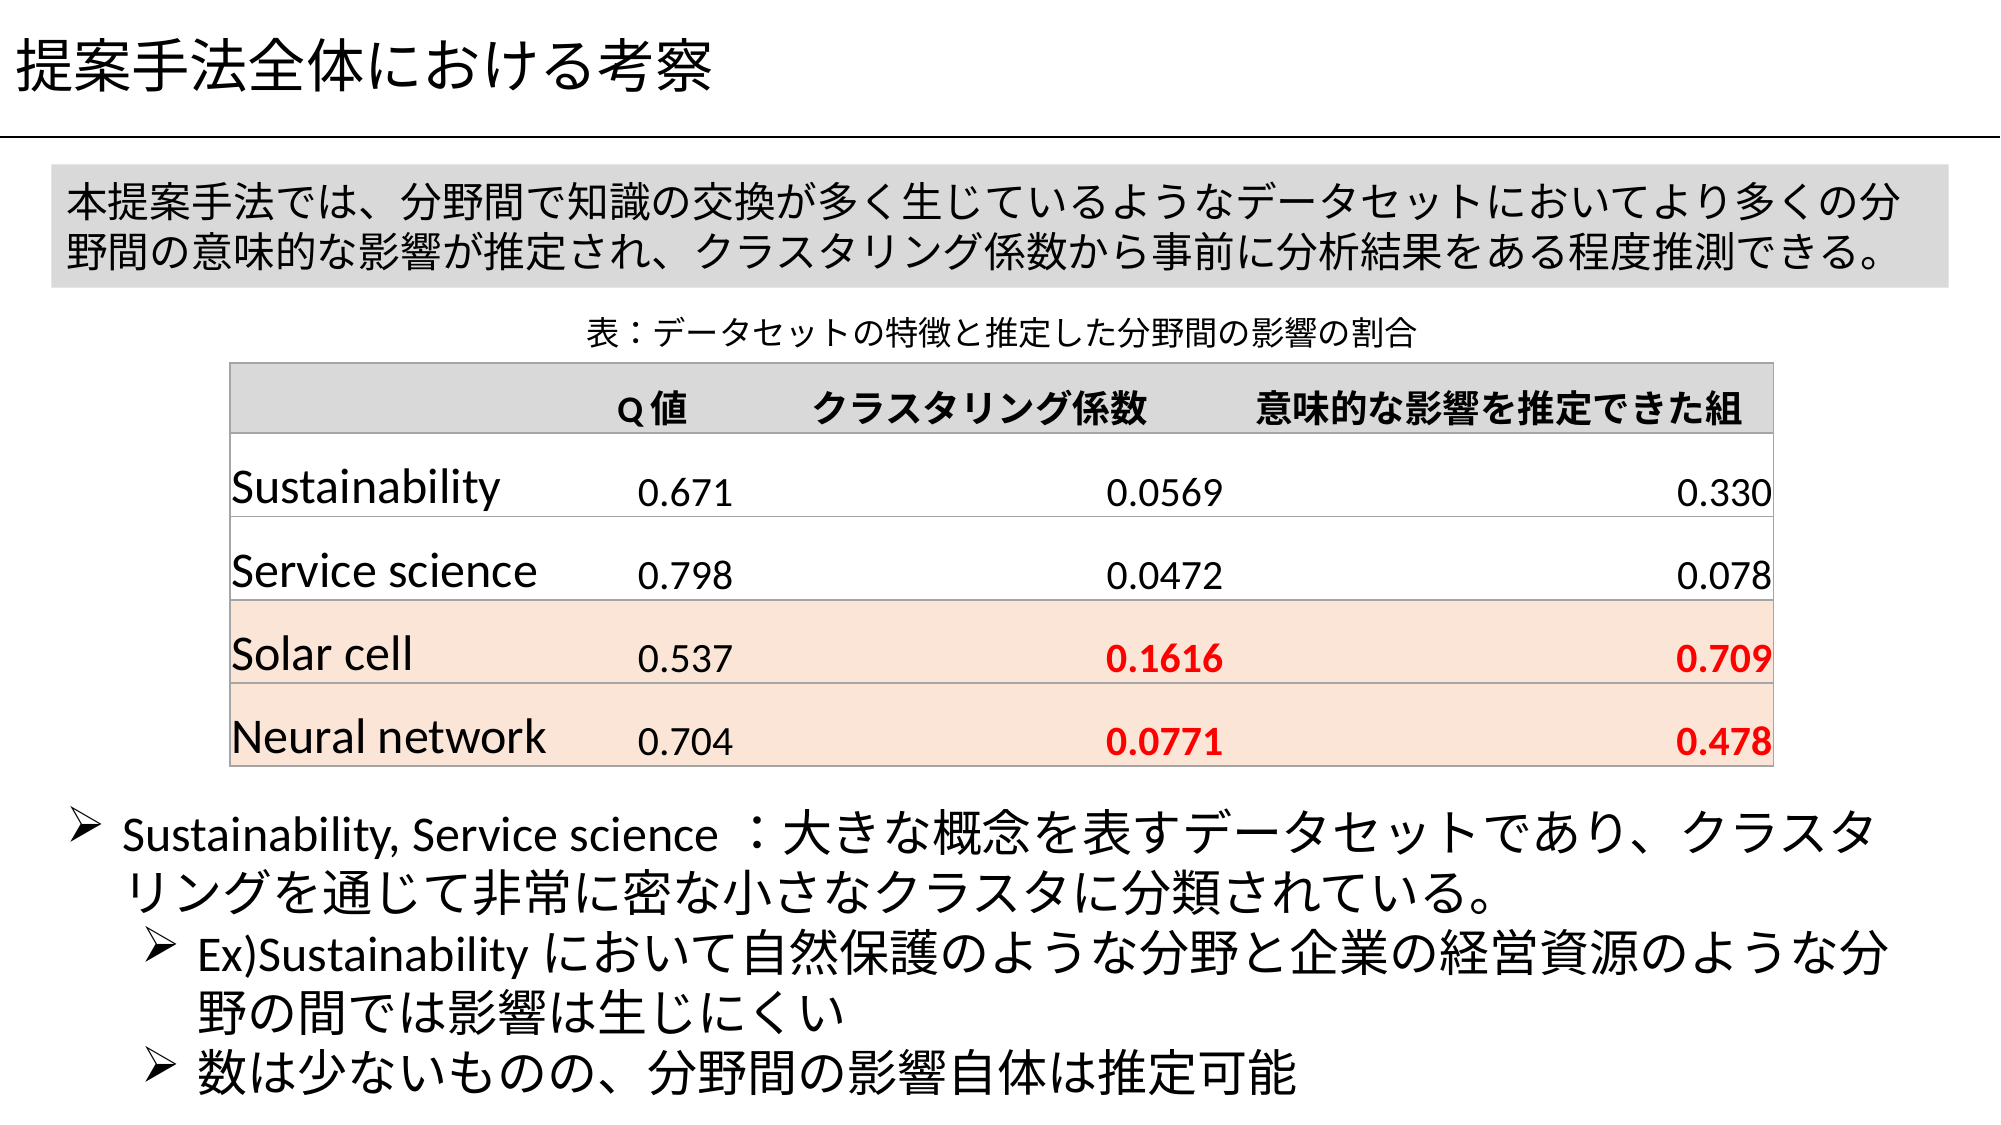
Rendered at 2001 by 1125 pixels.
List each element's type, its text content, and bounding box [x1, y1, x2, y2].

table_cell Neural network [231, 684, 572, 765]
table_cell 0.537 [572, 601, 734, 682]
table_header [231, 364, 572, 432]
table_cell 0.1616 [734, 601, 1224, 682]
table_header クラスタリング係数 [734, 364, 1224, 432]
table_cell Sustainability [231, 434, 572, 516]
table_cell 0.671 [572, 434, 734, 516]
table_header 意味的な影響を推定できた組 [1224, 364, 1773, 432]
table_cell 0.0569 [734, 434, 1224, 516]
table_cell 0.0472 [734, 517, 1224, 599]
table_cell Solar cell [231, 601, 572, 682]
text_box 表：データセットの特徴と推定した分野間の影響の割合 [554, 304, 1449, 360]
table_cell 0.709 [1224, 601, 1773, 682]
table_cell 0.478 [1224, 684, 1773, 765]
table_header Q値 [572, 364, 734, 432]
table_cell 0.704 [572, 684, 734, 765]
table_cell Service science [231, 517, 572, 599]
table_cell 0.078 [1224, 517, 1773, 599]
text_box 本提案手法では、分野間で知識の交換が多く生じているようなデータセットにおいてより多くの分野間の意味的な影響が推定され、クラスタリング係数から事前に分析結果をある程度推測できる。 [51, 164, 1949, 288]
table_cell 0.330 [1224, 434, 1773, 516]
text_box Sustainability, Service science：大きな概念を表すデータセットであり、クラスタリングを通じて非常に密な小さなクラスタに分類されている。 Ex)Sustainabilityにおいて自然保護のような分野と企業の経営資源のような分野の間では影響は生じにくい 数は少ないものの、分野間の影響自体は推定可能 [51, 793, 1919, 1109]
title 提案手法全体における考察 [0, 0, 2000, 137]
table_cell 0.0771 [734, 684, 1224, 765]
table_cell 0.798 [572, 517, 734, 599]
